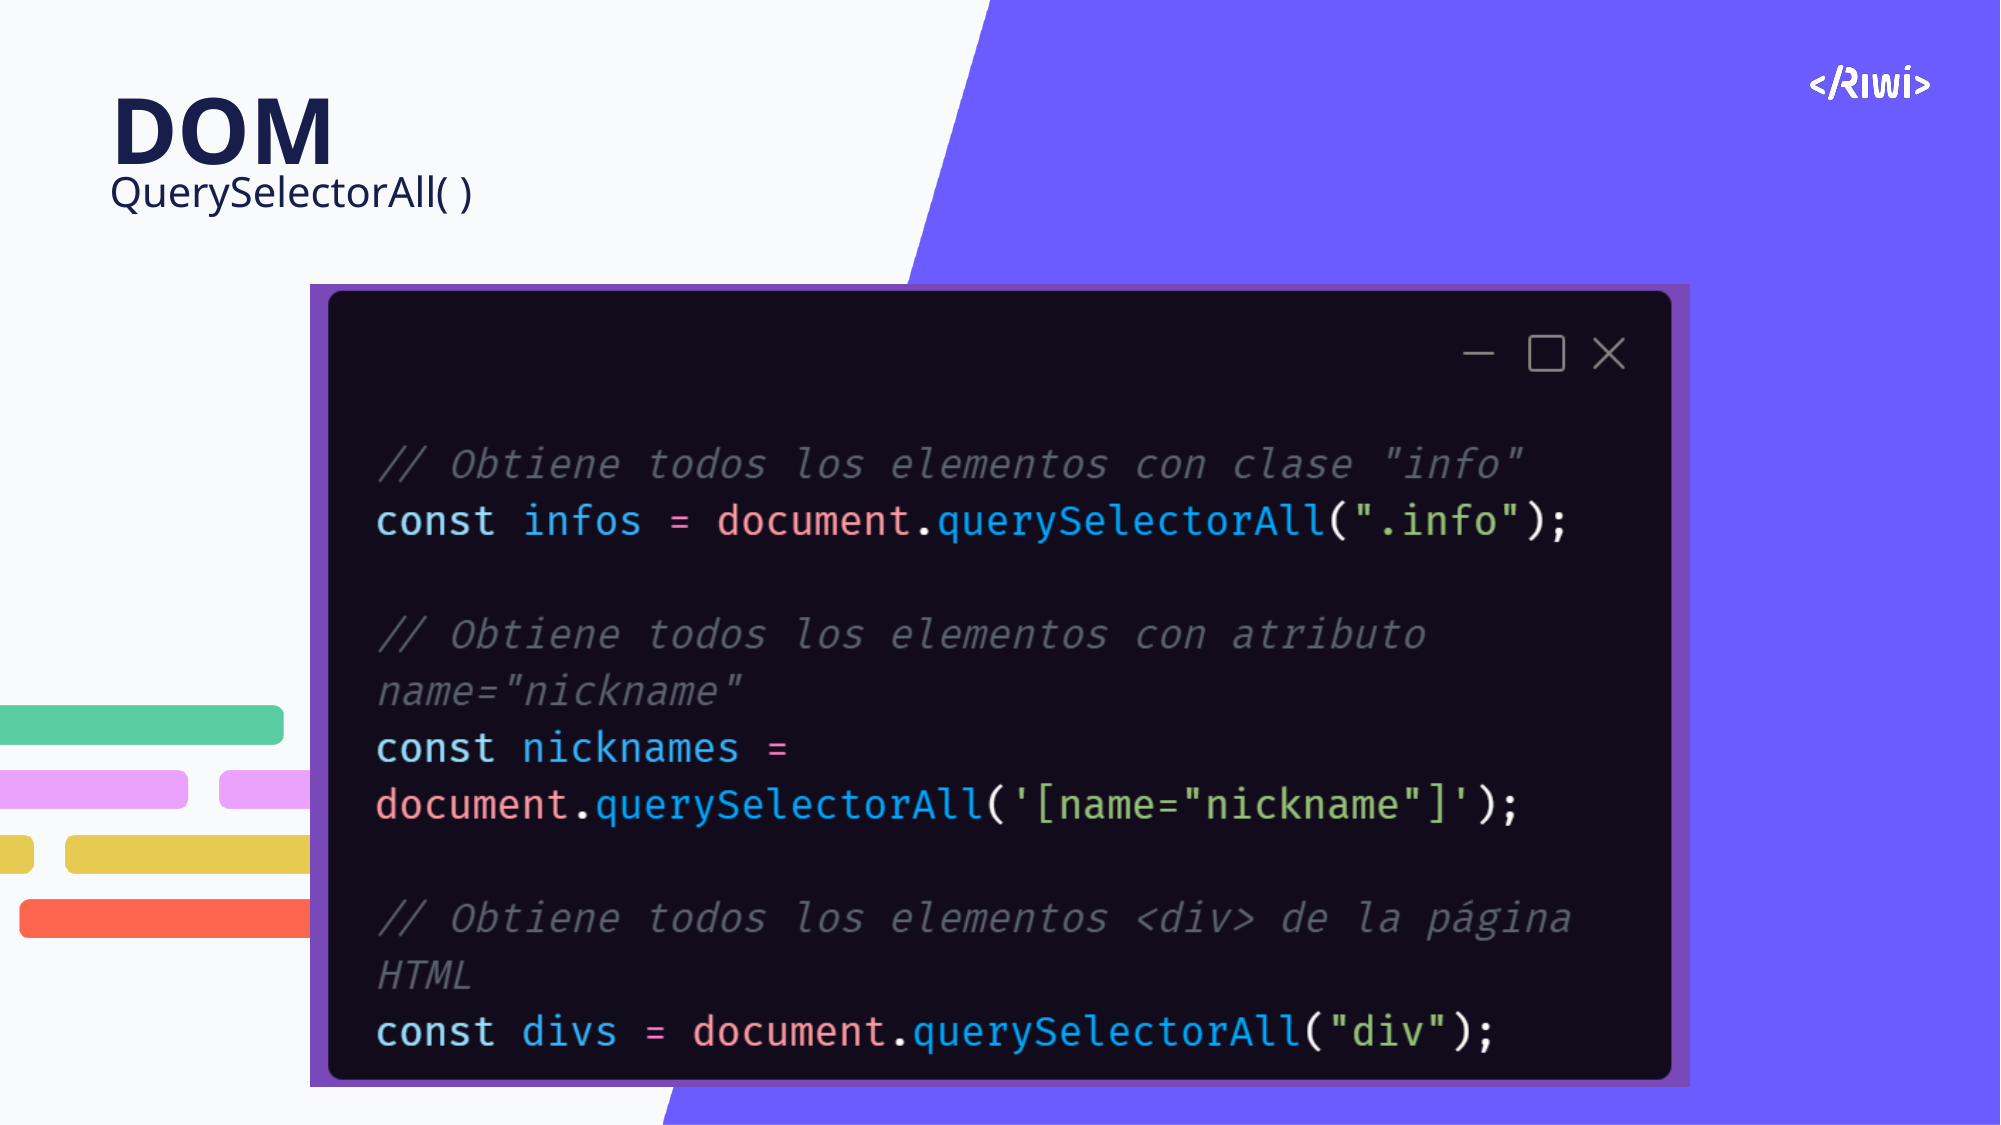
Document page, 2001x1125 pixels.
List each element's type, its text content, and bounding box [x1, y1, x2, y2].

text_box DOM [94, 65, 657, 158]
picture [0, 0, 2000, 1125]
text_box QuerySelectorAll( ) [94, 158, 657, 224]
